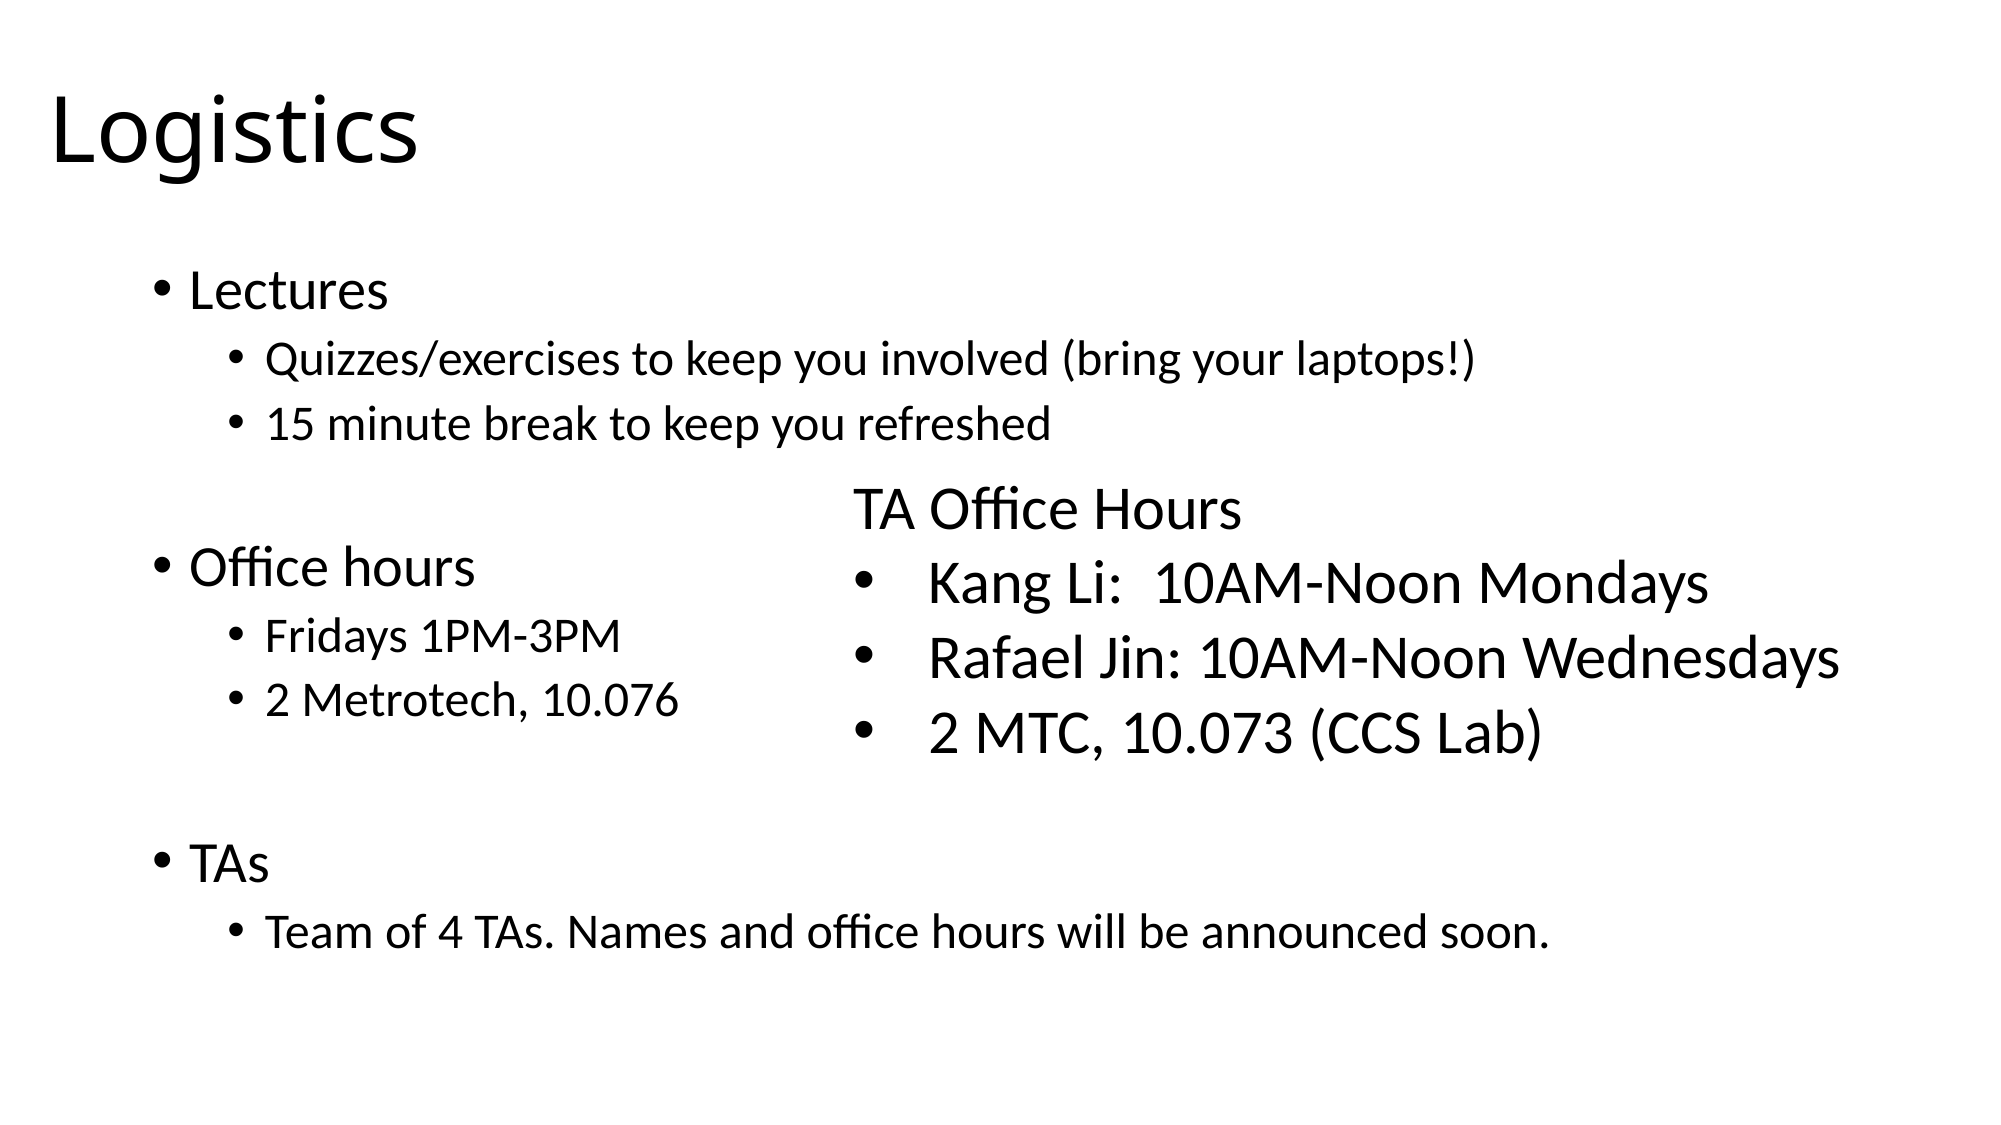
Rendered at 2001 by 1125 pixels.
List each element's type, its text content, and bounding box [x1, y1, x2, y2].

list Lectures Quizzes/exercises to keep you involved (bring your laptops!) 15 minute break to keep you refreshed Office hours Fridays 1PM-3PM 2 Metrotech, 10.076 TAs Team of 4 TAs. Names and office hours will be announced soon. [137, 251, 1863, 1073]
title Logistics [33, 24, 1759, 242]
text_box TA Office Hours Kang Li: 10AM-Noon Mondays Rafael Jin: 10AM-Noon Wednesdays 2 MTC, 10.073 (CCS Lab) [839, 459, 1858, 774]
